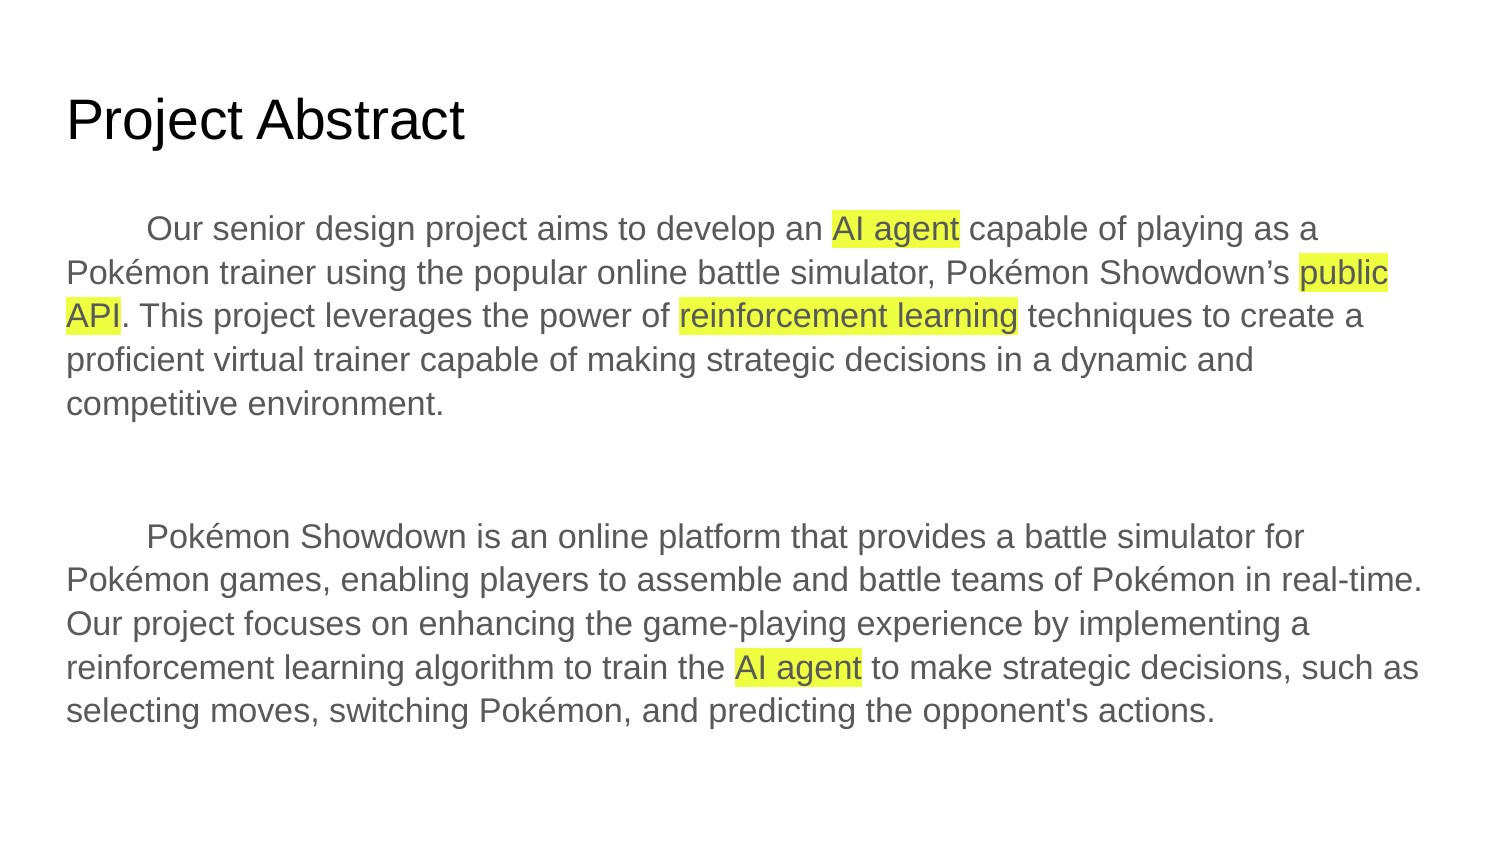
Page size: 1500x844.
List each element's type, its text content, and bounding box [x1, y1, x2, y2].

title Project Abstract [51, 72, 1449, 167]
list Our senior design project aims to develop an AI agent capable of playing as a Pokémon trainer using the popular online battle simulator, Pokémon Showdown’s public API. This project leverages the power of reinforcement learning techniques to create a proficient virtual trainer capable of making strategic decisions in a dynamic and competitive environment. Pokémon Showdown is an online platform that provides a battle simulator for Pokémon games, enabling players to assemble and battle teams of Pokémon in real-time. Our project focuses on enhancing the game-playing experience by implementing a reinforcement learning algorithm to train the AI agent to make strategic decisions, such as selecting moves, switching Pokémon, and predicting the opponent's actions. [51, 189, 1449, 750]
